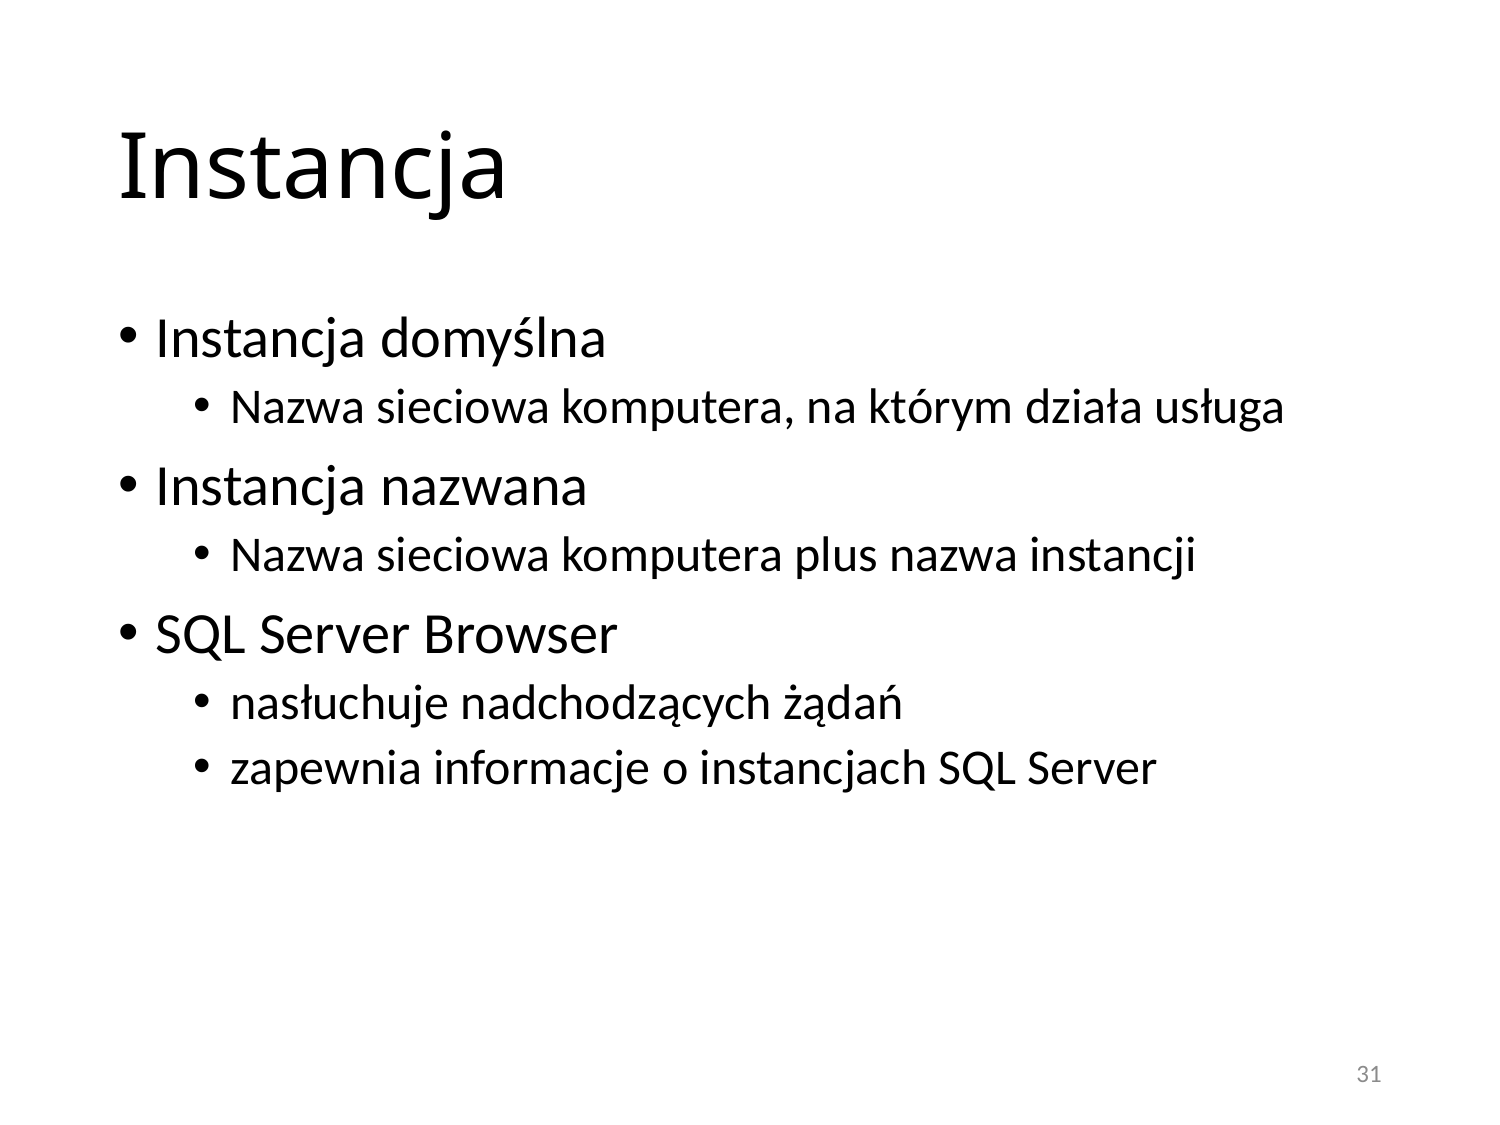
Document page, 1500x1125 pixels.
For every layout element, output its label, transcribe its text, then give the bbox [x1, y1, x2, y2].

list Instancja domyślna Nazwa sieciowa komputera, na którym działa usługa Instancja nazwana Nazwa sieciowa komputera plus nazwa instancji SQL Server Browser nasłuchuje nadchodzących żądań zapewnia informacje o instancjach SQL Server [103, 299, 1397, 1014]
title Instancja [103, 59, 1397, 278]
slide_number 31 [1059, 1042, 1397, 1103]
